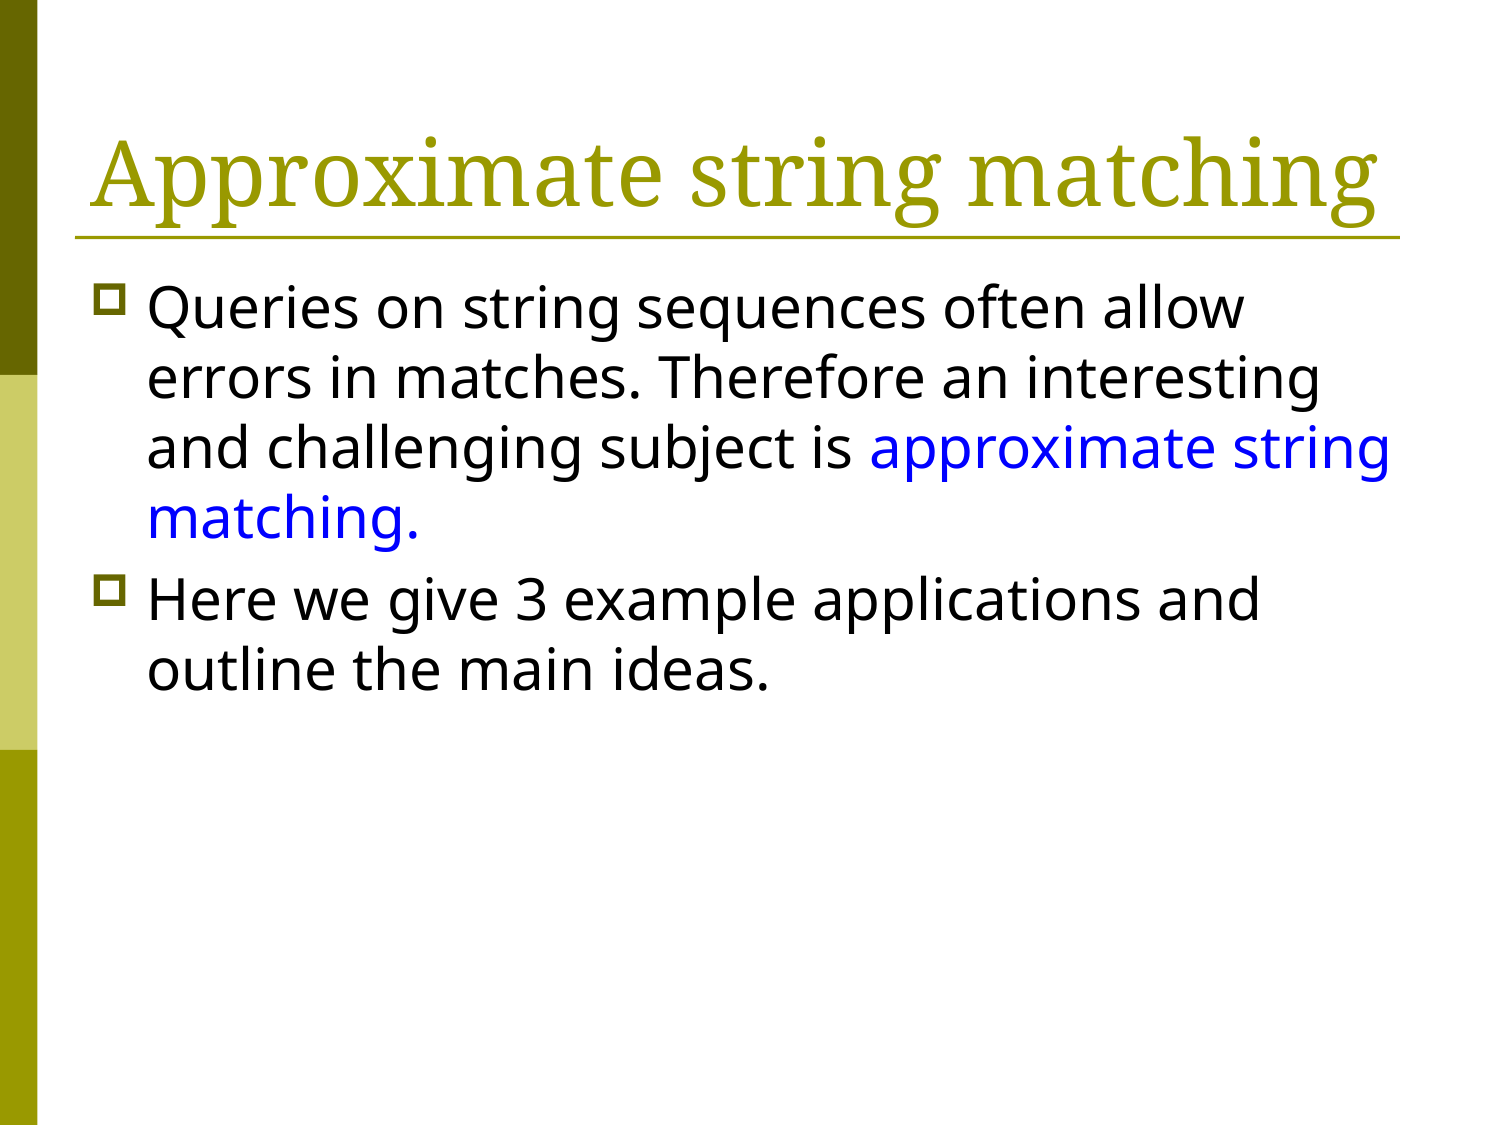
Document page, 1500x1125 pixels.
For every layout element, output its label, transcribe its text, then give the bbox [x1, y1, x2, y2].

title Approximate string matching [75, 45, 1425, 233]
list Queries on string sequences often allow errors in matches. Therefore an interesting and challenging subject is approximate string matching. Here we give 3 example applications and outline the main ideas. [75, 262, 1425, 1006]
